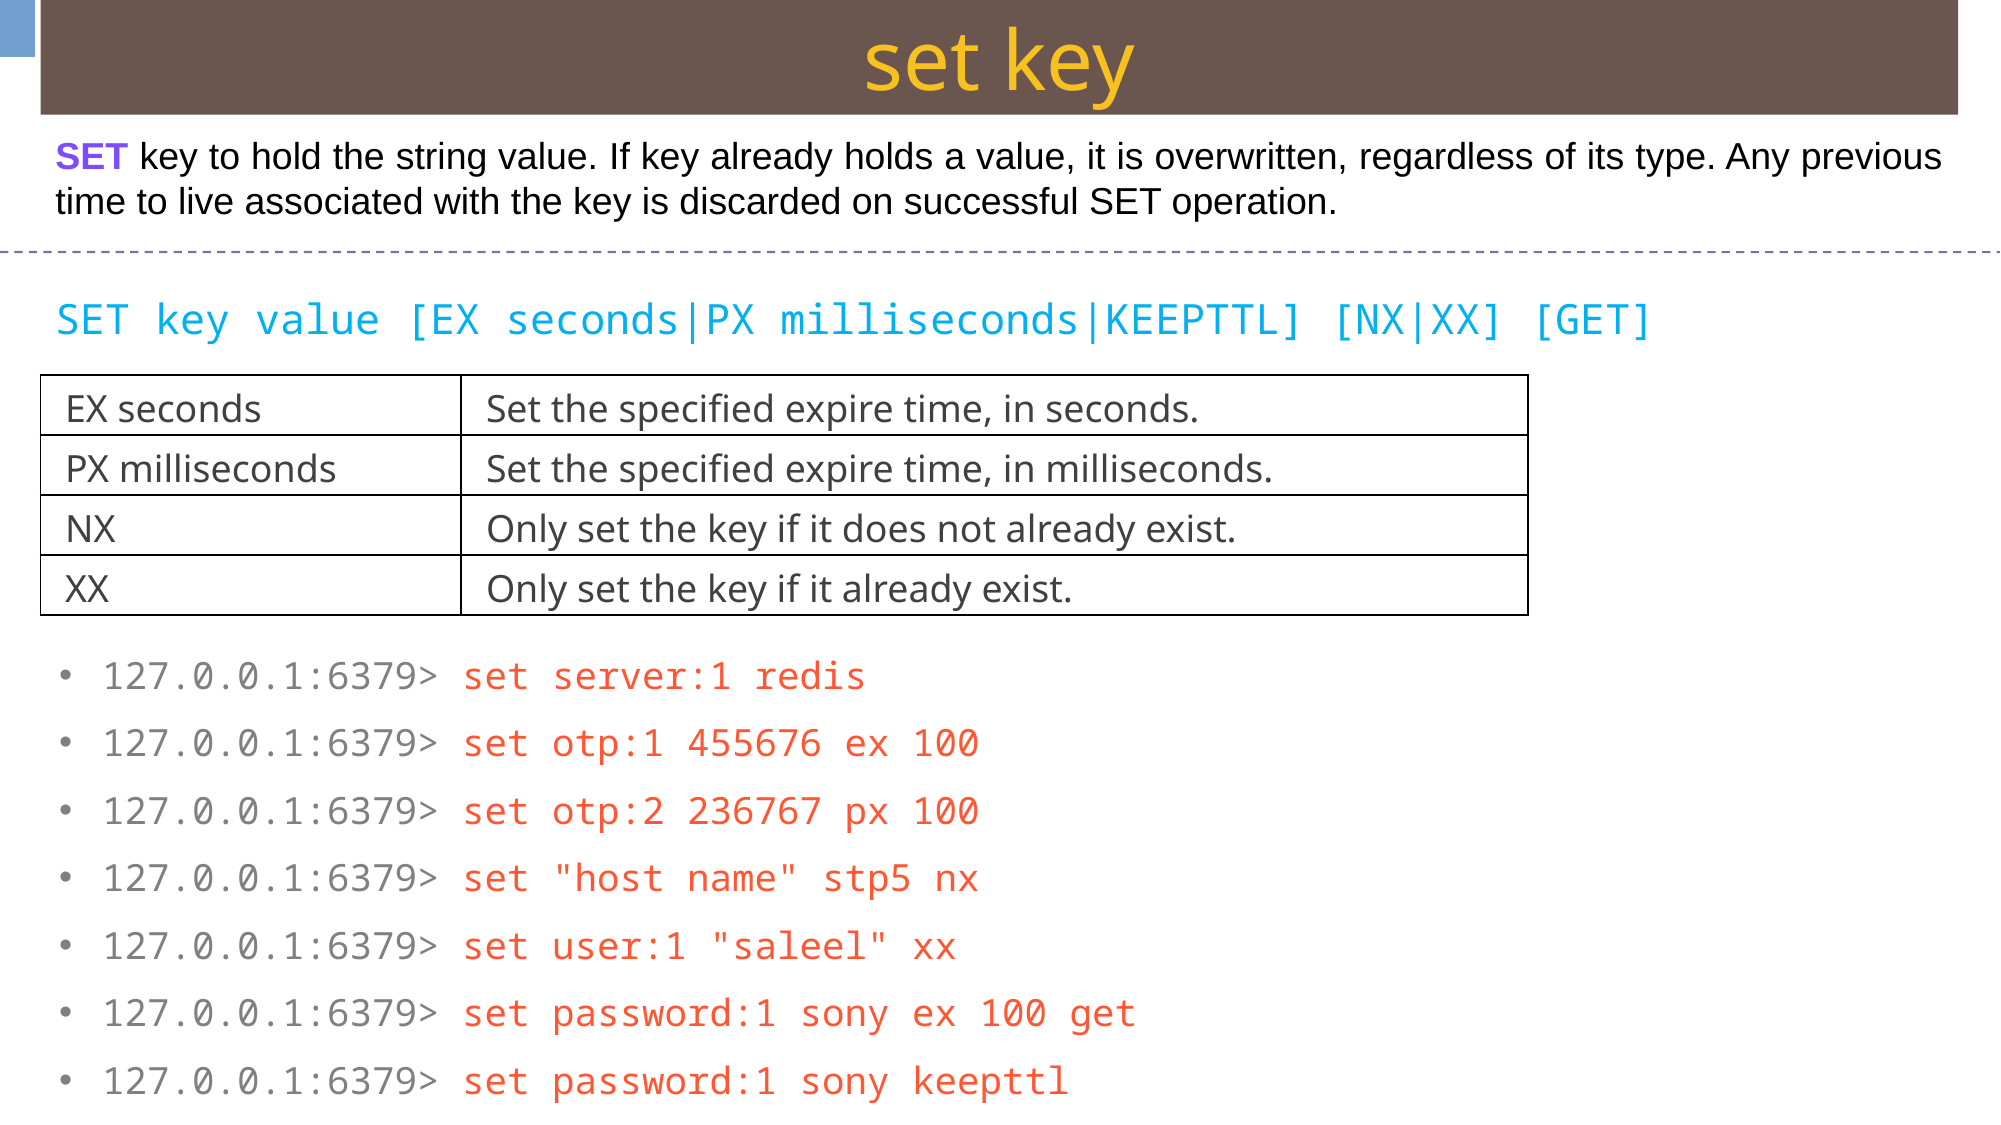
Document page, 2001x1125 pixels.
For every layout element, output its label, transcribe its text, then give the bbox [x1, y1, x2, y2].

table_cell Only set the key if it already exist. [462, 556, 1527, 614]
table_cell NX [41, 496, 460, 554]
text_box set key [40, 0, 1959, 115]
text_box SET key to hold the string value. If key already holds a value, it is overwritten, regardless of its type. Any previous time to live associated with the key is discarded on successful SET operation. [40, 124, 1959, 230]
table_header Set the specified expire time, in seconds. [462, 376, 1527, 434]
table_cell Only set the key if it does not already exist. [462, 496, 1527, 554]
table_cell PX milliseconds [41, 436, 460, 494]
text_box SET key value [EX seconds|PX milliseconds|KEEPTTL] [NX|XX] [GET] [40, 285, 1959, 351]
text_box 127.0.0.1:6379> set server:1 redis 127.0.0.1:6379> set otp:1 455676 ex 100 127.0.0.1:6379> set otp:2 236767 px 100 127.0.0.1:6379> set "host name" stp5 nx 127.0.0.1:6379> set user:1 "saleel" xx 127.0.0.1:6379> set password:1 sony ex 100 get 127.0.0.1:6379> set password:1 sony keepttl [40, 621, 1527, 1110]
table_cell Set the specified expire time, in milliseconds. [462, 436, 1527, 494]
table_cell XX [41, 556, 460, 614]
table_header EX seconds [41, 376, 460, 434]
